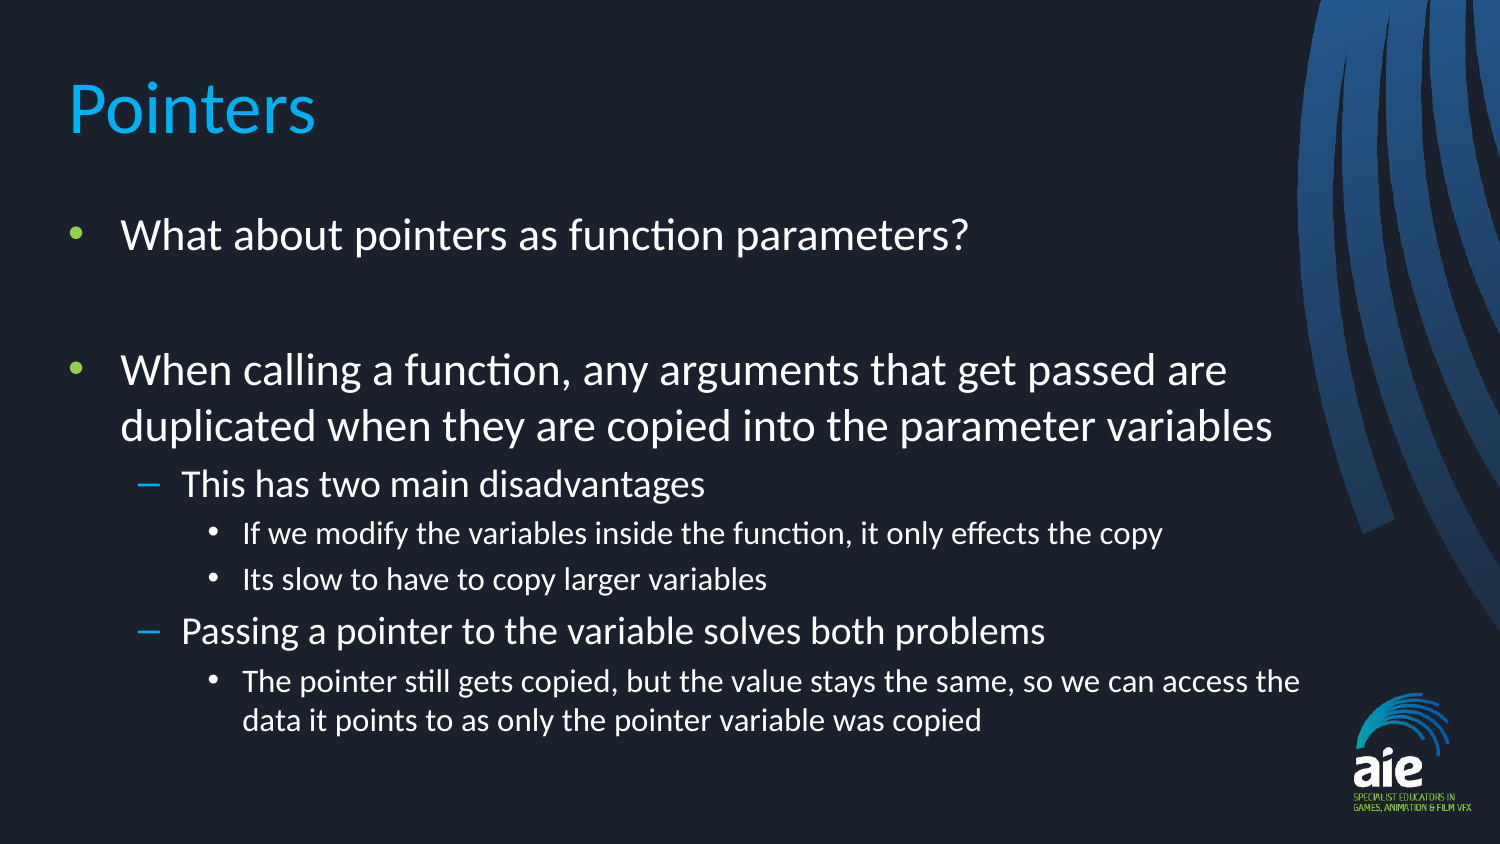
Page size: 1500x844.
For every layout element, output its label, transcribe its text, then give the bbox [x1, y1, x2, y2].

list What about pointers as function parameters? When calling a function, any arguments that get passed are duplicated when they are copied into the parameter variables This has two main disadvantages If we modify the variables inside the function, it only effects the copy Its slow to have to copy larger variables Passing a pointer to the variable solves both problems The pointer still gets copied, but the value stays the same, so we can access the data it points to as only the pointer variable was copied [53, 197, 1329, 753]
picture [0, 0, 1500, 844]
title Pointers [53, 33, 1425, 175]
